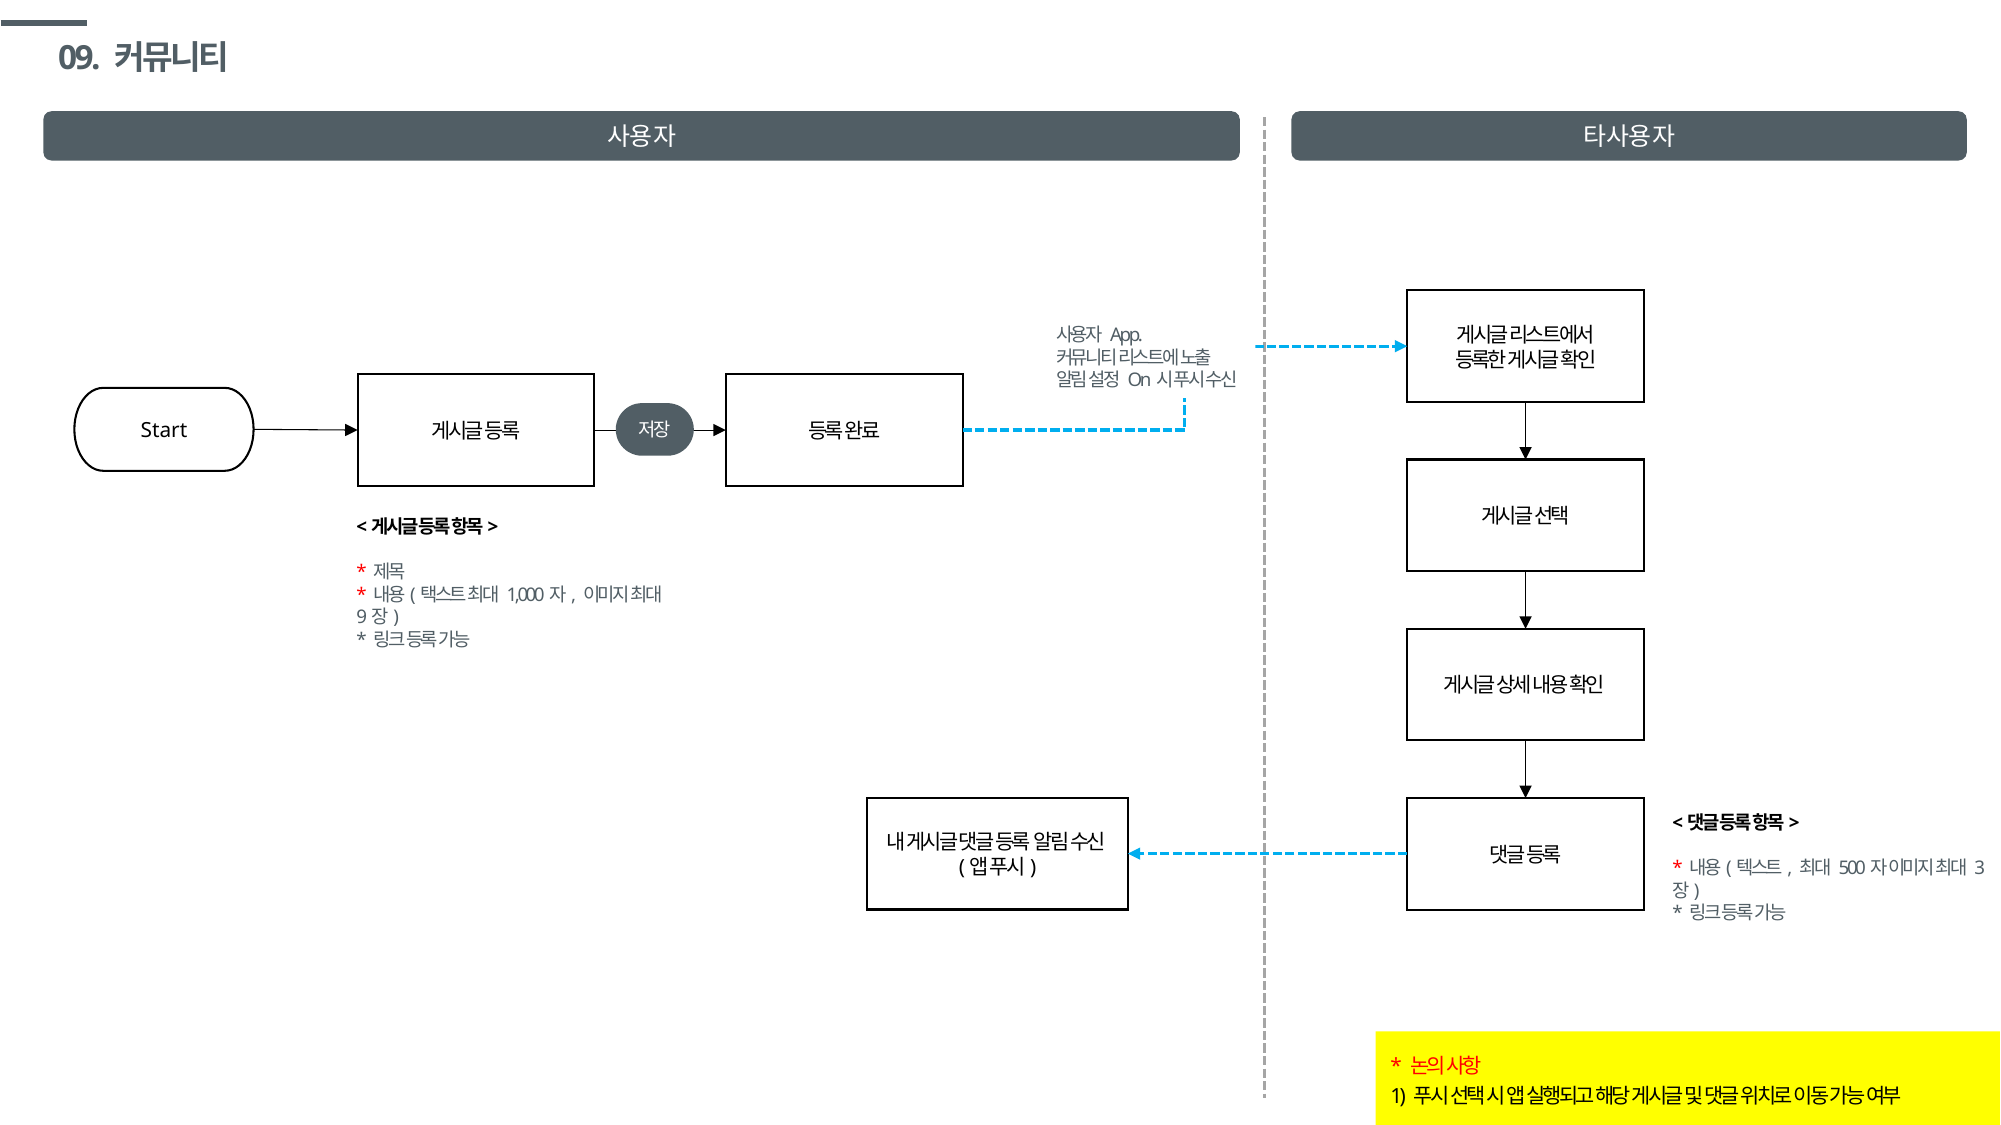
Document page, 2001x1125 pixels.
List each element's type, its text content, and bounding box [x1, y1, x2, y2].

text_box 게시글 리스트에서 등록한 게시글 확인 [1406, 289, 1645, 403]
text_box 내 게시글 댓글 등록 알림 수신 (앱 푸시) [866, 797, 1129, 911]
text_box 게시글 등록 [357, 373, 595, 487]
text_box 댓글 등록 [1406, 797, 1645, 911]
title 09. 커뮤니티 [43, 28, 1769, 88]
text_box 저장 [615, 403, 694, 430]
text_box <댓글 등록 항목> * 내용(텍스트, 최대 500자 이미지 최대 3장) * 링크 등록 가능 [1657, 803, 2000, 931]
text_box 사용자 [42, 110, 1241, 162]
text_box 저장 [615, 431, 694, 456]
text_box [962, 346, 1408, 431]
text_box 타사용자 [1290, 110, 1968, 162]
text_box * 논의 사항 1) 푸시 선택 시 앱 실행되고 해당 게시글 및 댓글 위치로 이동 가능 여부 [1375, 1030, 2000, 1125]
text_box 사용자 App. 커뮤니티 리스트에 노출 알림 설정 On시 푸시 수신 [1041, 315, 1256, 346]
text_box Start [73, 386, 255, 472]
text_box 등록 완료 [725, 373, 964, 487]
text_box 게시글 상세 내용 확인 [1406, 628, 1645, 741]
text_box <게시글 등록 항목> * 제목 * 내용(택스트 최대 1,000자, 이미지 최대 9장) * 링크 등록 가능 [341, 507, 680, 658]
text_box 게시글 선택 [1406, 458, 1645, 572]
